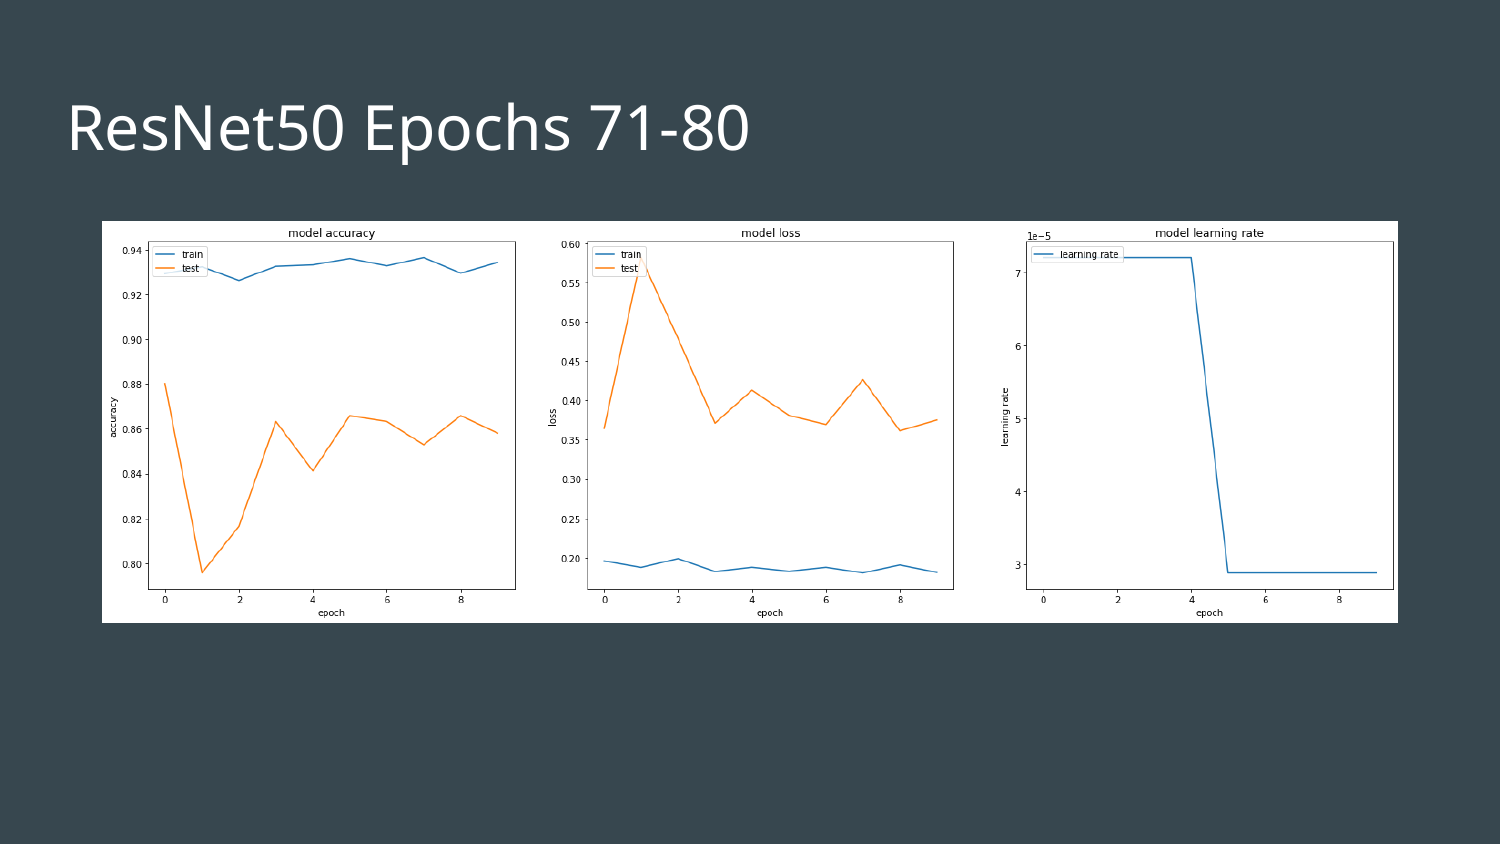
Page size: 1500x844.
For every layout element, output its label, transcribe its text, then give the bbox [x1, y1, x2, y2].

picture [102, 221, 1398, 623]
title ResNet50 Epochs 71-80 [51, 72, 1449, 167]
